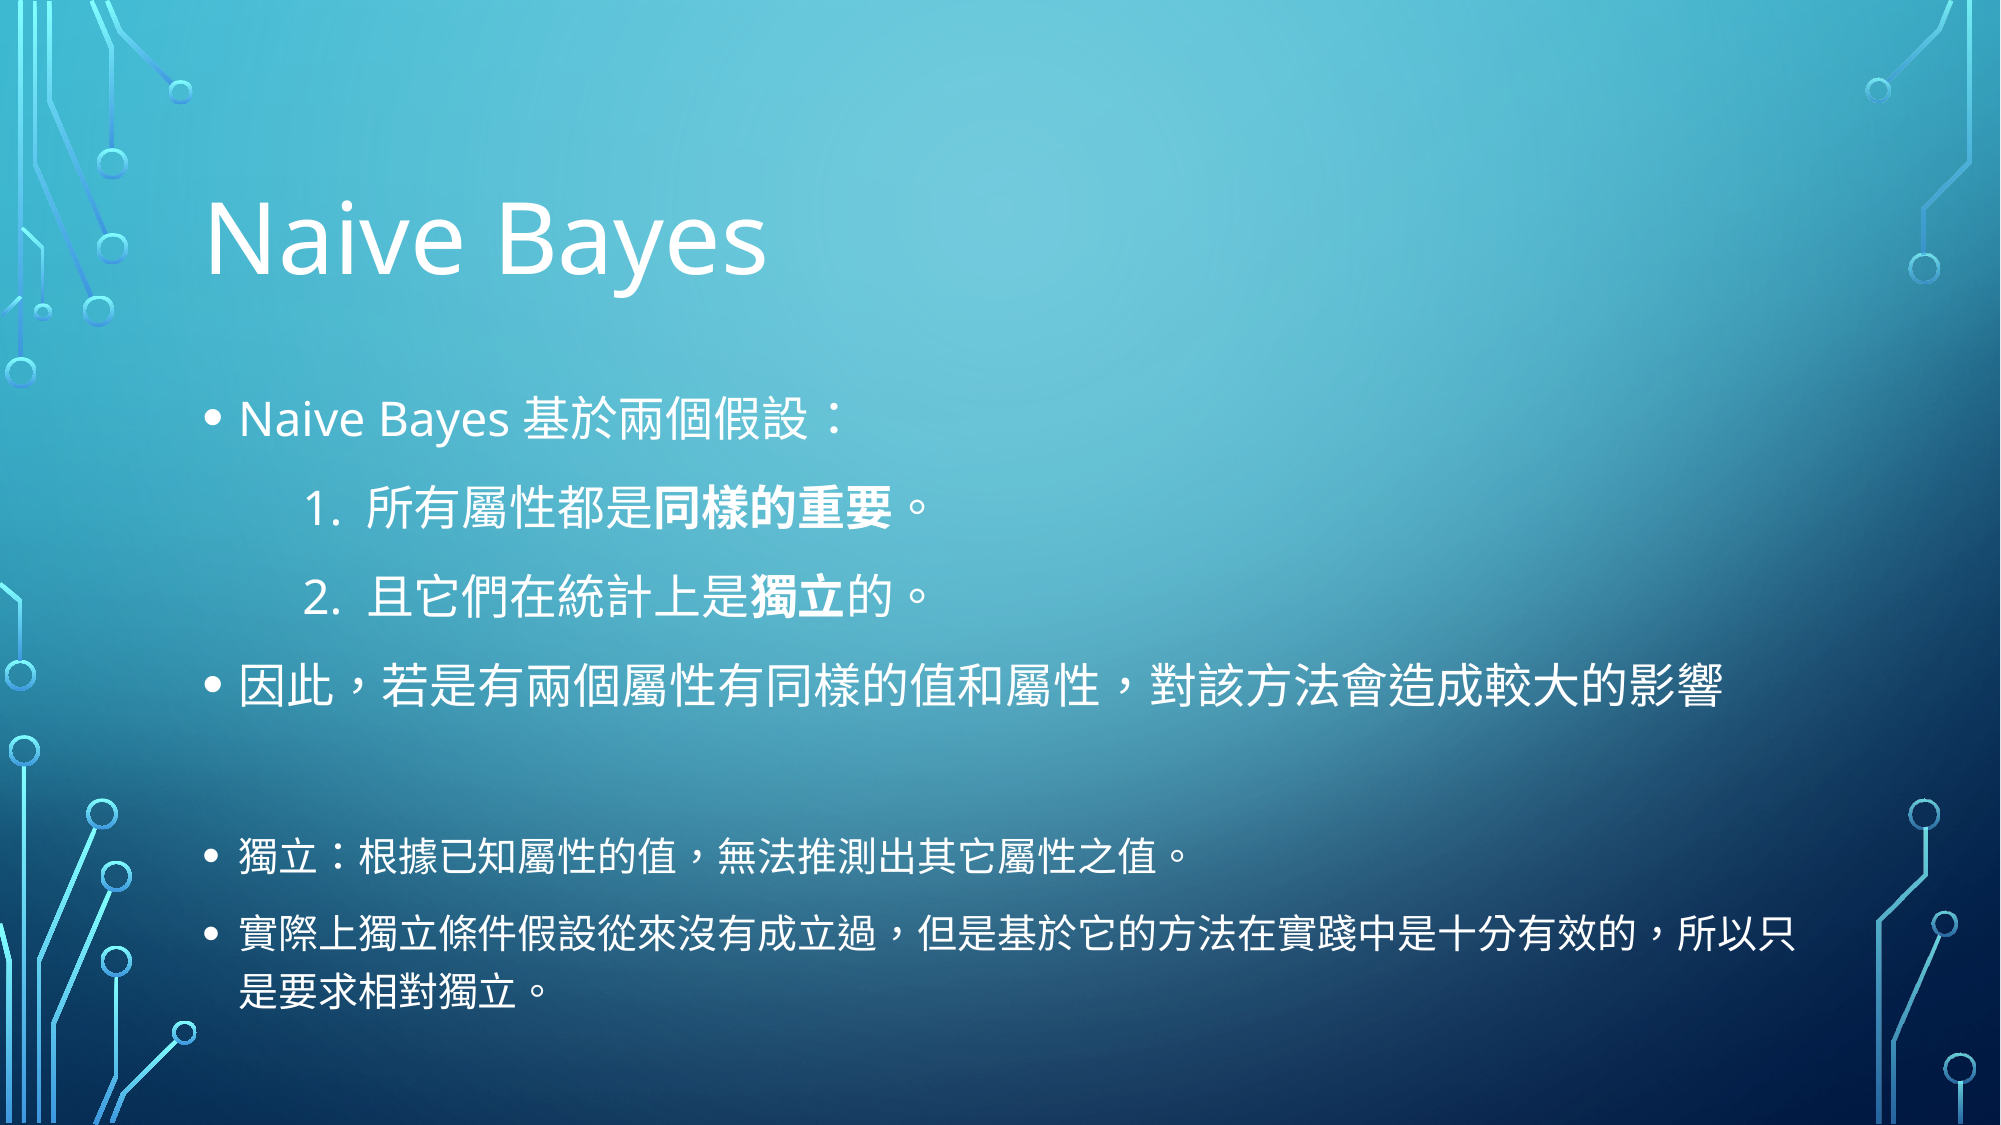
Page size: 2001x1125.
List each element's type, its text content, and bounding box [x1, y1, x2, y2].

title Naive Bayes [187, 101, 1813, 344]
list Naive Bayes基於兩個假設： 1. 所有屬性都是同樣的重要。 2. 且它們在統計上是獨立的。 因此，若是有兩個屬性有同樣的值和屬性，對該方法會造成較大的影響 獨立：根據已知屬性的值，無法推測出其它屬性之值。 實際上獨立條件假設從來沒有成立過，但是基於它的方法在實踐中是十分有效的，所以只是要求相對獨立。 [187, 369, 1842, 1024]
